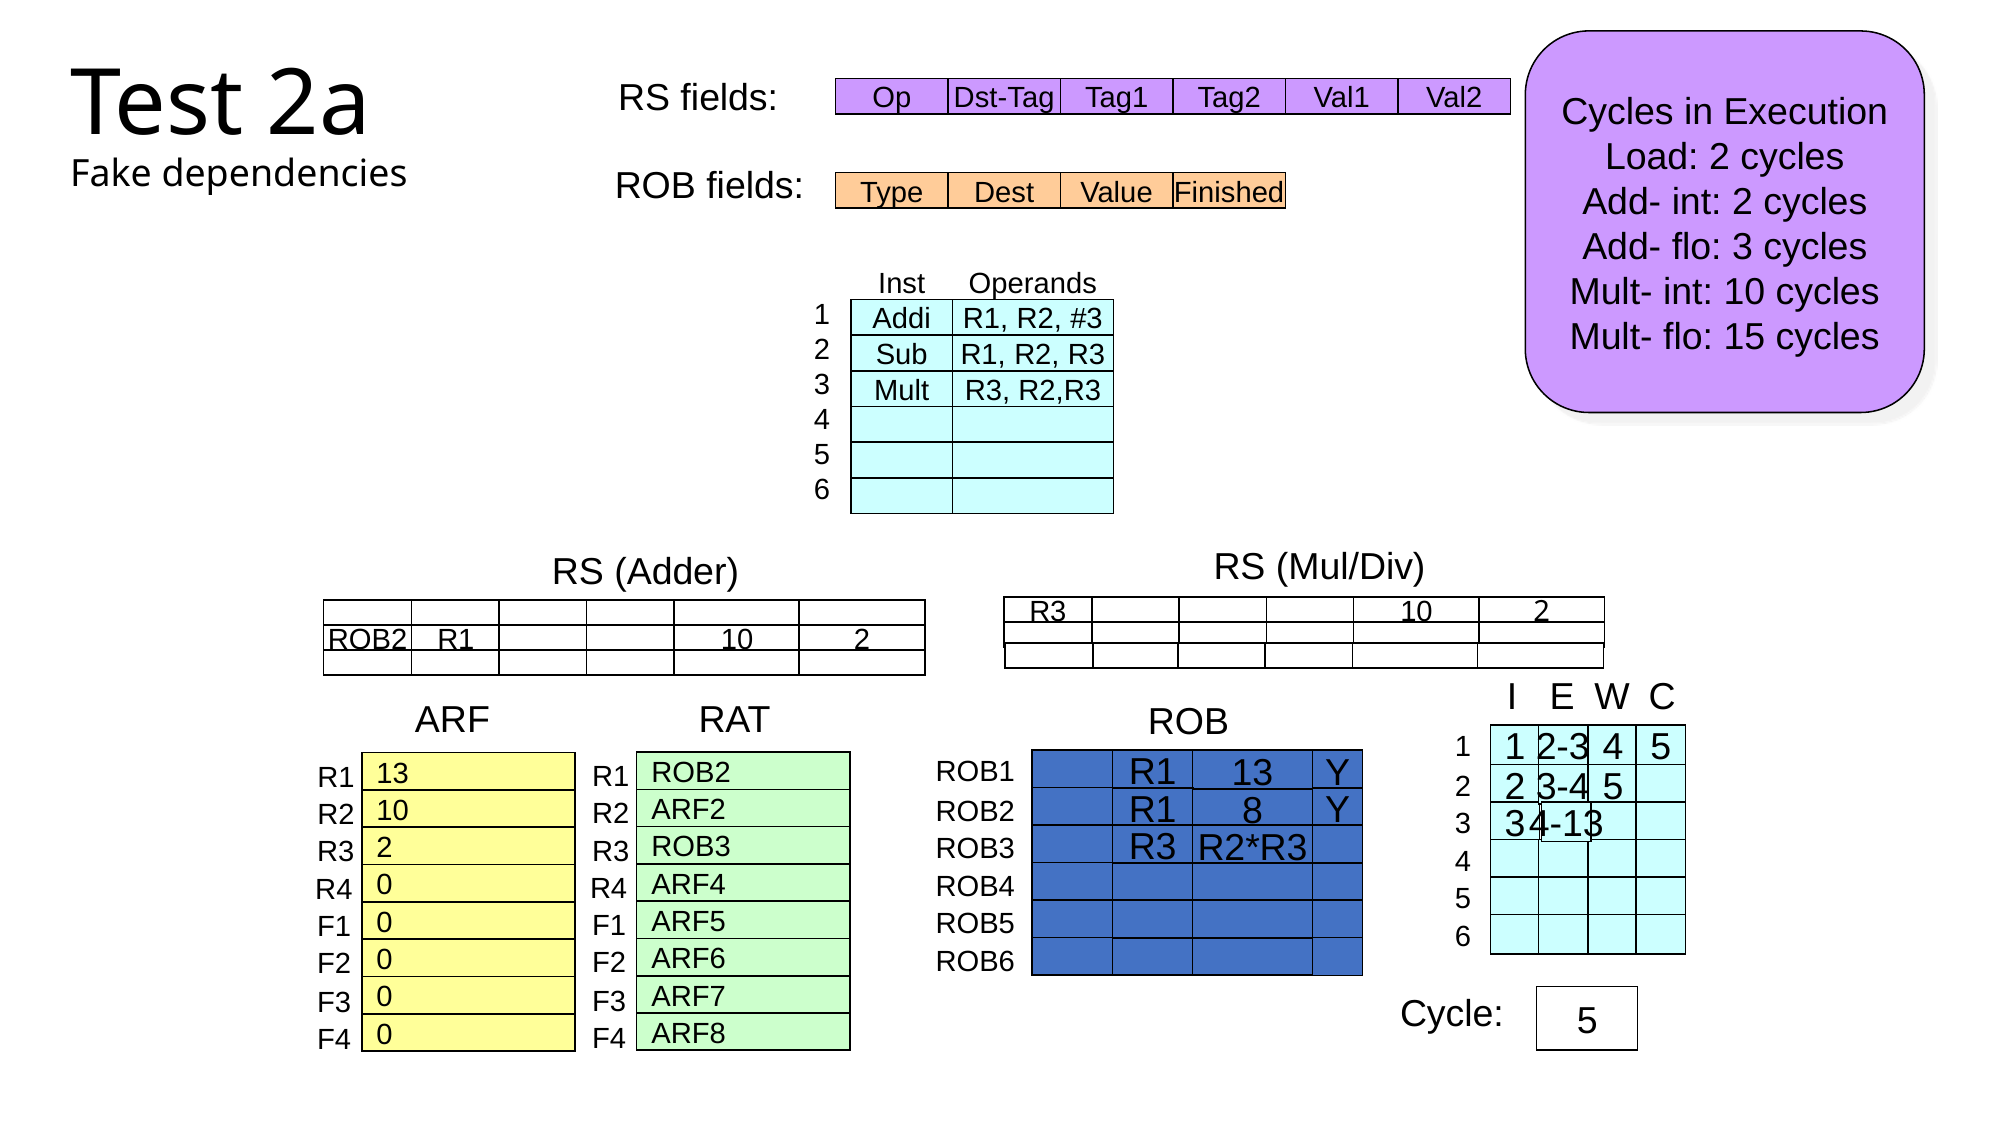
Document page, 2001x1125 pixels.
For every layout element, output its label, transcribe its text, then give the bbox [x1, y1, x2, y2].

text_box ROB5 [950, 902, 1000, 939]
text_box F2 [577, 936, 642, 975]
text_box [1591, 802, 1636, 839]
text_box 2 [1490, 764, 1538, 802]
text_box 5 [1588, 764, 1636, 802]
text_box [1588, 839, 1636, 877]
text_box [674, 600, 799, 625]
text_box 2 [1438, 764, 1488, 802]
text_box R3 [577, 824, 645, 875]
text_box [1112, 900, 1192, 937]
text_box Val2 [1397, 78, 1511, 115]
text_box [1490, 877, 1538, 914]
text_box [1265, 642, 1352, 668]
text_box F4 [577, 1012, 642, 1063]
text_box [1312, 900, 1363, 937]
text_box Value [1060, 172, 1172, 209]
text_box [1312, 862, 1363, 900]
text_box [1093, 597, 1178, 623]
text_box 5 [1438, 877, 1488, 914]
text_box ROB [1133, 689, 1245, 750]
text_box [1192, 937, 1312, 976]
text_box [1178, 597, 1266, 623]
text_box [586, 600, 674, 625]
text_box Type [835, 172, 947, 209]
text_box Y [1312, 750, 1363, 787]
text_box Val1 [1285, 78, 1397, 115]
text_box [1004, 642, 1094, 668]
text_box 10 [1353, 597, 1478, 623]
text_box F1 [577, 899, 642, 936]
text_box [499, 600, 586, 625]
text_box R2*R3 [1192, 825, 1312, 862]
text_box 1 2 3 4 5 6 [799, 288, 850, 513]
text_box R4 [575, 861, 643, 912]
text_box [1636, 914, 1686, 955]
text_box RS fields: [603, 66, 794, 126]
text_box 13 [1192, 750, 1312, 789]
text_box [674, 650, 799, 675]
text_box [1538, 839, 1588, 877]
text_box [1003, 623, 1093, 648]
text_box R2 [577, 787, 645, 824]
text_box 2 [1478, 597, 1605, 623]
text_box [1312, 937, 1363, 976]
text_box R1 [577, 749, 645, 787]
text_box [1093, 623, 1178, 642]
text_box [586, 625, 674, 650]
text_box 3 [1490, 802, 1540, 839]
text_box I [1487, 674, 1537, 715]
text_box R3 [1112, 825, 1192, 862]
text_box [586, 650, 674, 675]
text_box Dst-Tag [948, 78, 1060, 115]
text_box [323, 650, 412, 675]
text_box 4 [1588, 724, 1636, 764]
text_box [1538, 877, 1588, 914]
text_box [1178, 623, 1266, 642]
text_box 5 [1636, 724, 1686, 764]
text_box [299, 750, 575, 1064]
text_box Y [1312, 787, 1363, 825]
text_box [1478, 623, 1605, 648]
text_box [1538, 914, 1588, 955]
text_box [1636, 802, 1686, 839]
text_box Cycle: [1385, 981, 1519, 1042]
text_box ARF5 [642, 901, 850, 938]
text_box ROB3 [950, 827, 1000, 864]
text_box [412, 600, 499, 625]
text_box [1490, 914, 1538, 955]
text_box Finished [1172, 172, 1286, 209]
text_box [799, 650, 925, 675]
text_box Cycles in Execution Load: 2 cycles Add- int: 2 cycles Add- flo: 3 cycles Mult- int: 10 cycles Mult- flo: 15 cycles [1525, 30, 1925, 413]
text_box Dest [947, 172, 1060, 209]
text_box [1588, 877, 1636, 914]
title Test 2a Fake dependencies [55, 16, 613, 234]
text_box C [1637, 674, 1687, 715]
text_box ROB2 [950, 789, 1000, 827]
text_box ARF2 [645, 789, 850, 826]
text_box [1266, 623, 1353, 642]
text_box W [1587, 674, 1637, 715]
text_box [323, 600, 412, 625]
text_box 4 [1438, 839, 1488, 877]
text_box E [1537, 674, 1587, 715]
text_box RS (Mul/Div) [1198, 534, 1441, 595]
text_box 5 [1536, 986, 1638, 1051]
text_box 1 [1490, 724, 1538, 764]
text_box [1636, 839, 1686, 877]
text_box [1032, 937, 1112, 976]
text_box [1352, 642, 1477, 668]
text_box R1 [1112, 787, 1193, 825]
text_box ROB2 [323, 625, 412, 650]
text_box ROB2 [645, 751, 850, 789]
text_box [412, 650, 499, 675]
text_box R3 [1003, 597, 1093, 623]
text_box [1588, 914, 1636, 955]
text_box 10 [674, 625, 799, 650]
text_box [1192, 900, 1312, 937]
text_box 3-4 [1538, 764, 1588, 805]
text_box R1 [1112, 750, 1192, 787]
text_box [1112, 862, 1192, 900]
text_box 4-13 [1541, 802, 1591, 842]
text_box RS (Adder) [537, 539, 755, 600]
text_box [1192, 862, 1312, 900]
text_box [1312, 825, 1363, 862]
text_box [1032, 749, 1113, 787]
text_box [1477, 642, 1604, 668]
text_box [1094, 642, 1177, 668]
text_box [1177, 642, 1265, 668]
text_box ROB1 [950, 749, 1000, 789]
text_box [1112, 937, 1192, 976]
text_box ROB6 [950, 939, 1000, 980]
text_box 8 [1192, 789, 1312, 825]
text_box [1032, 899, 1113, 937]
text_box ARF6 [642, 938, 850, 975]
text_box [850, 263, 1114, 514]
text_box RAT [683, 687, 786, 748]
text_box 6 [1438, 914, 1488, 955]
text_box 1 [1438, 724, 1488, 764]
text_box Tag2 [1172, 78, 1285, 115]
text_box ARF4 [643, 863, 850, 901]
text_box [499, 650, 586, 675]
text_box [1490, 839, 1538, 877]
text_box [1032, 862, 1112, 899]
text_box ARF8 [642, 1013, 850, 1051]
text_box Tag1 [1060, 78, 1172, 115]
text_box R1 [412, 625, 499, 650]
text_box [1636, 877, 1686, 914]
text_box [1032, 787, 1112, 824]
text_box ARF7 [642, 975, 850, 1013]
text_box ROB4 [950, 864, 1000, 902]
text_box [1266, 597, 1353, 623]
text_box 2-3 [1538, 724, 1588, 764]
text_box ROB3 [645, 826, 850, 863]
text_box ROB fields: [600, 153, 820, 214]
text_box Op [835, 78, 948, 115]
text_box [499, 625, 586, 650]
text_box 2 [799, 625, 925, 650]
text_box 3 [1438, 802, 1488, 839]
text_box [1636, 764, 1686, 802]
text_box ARF [400, 687, 505, 748]
text_box [1032, 824, 1113, 862]
text_box F3 [577, 975, 642, 1012]
text_box [799, 600, 925, 625]
text_box [1353, 623, 1478, 642]
